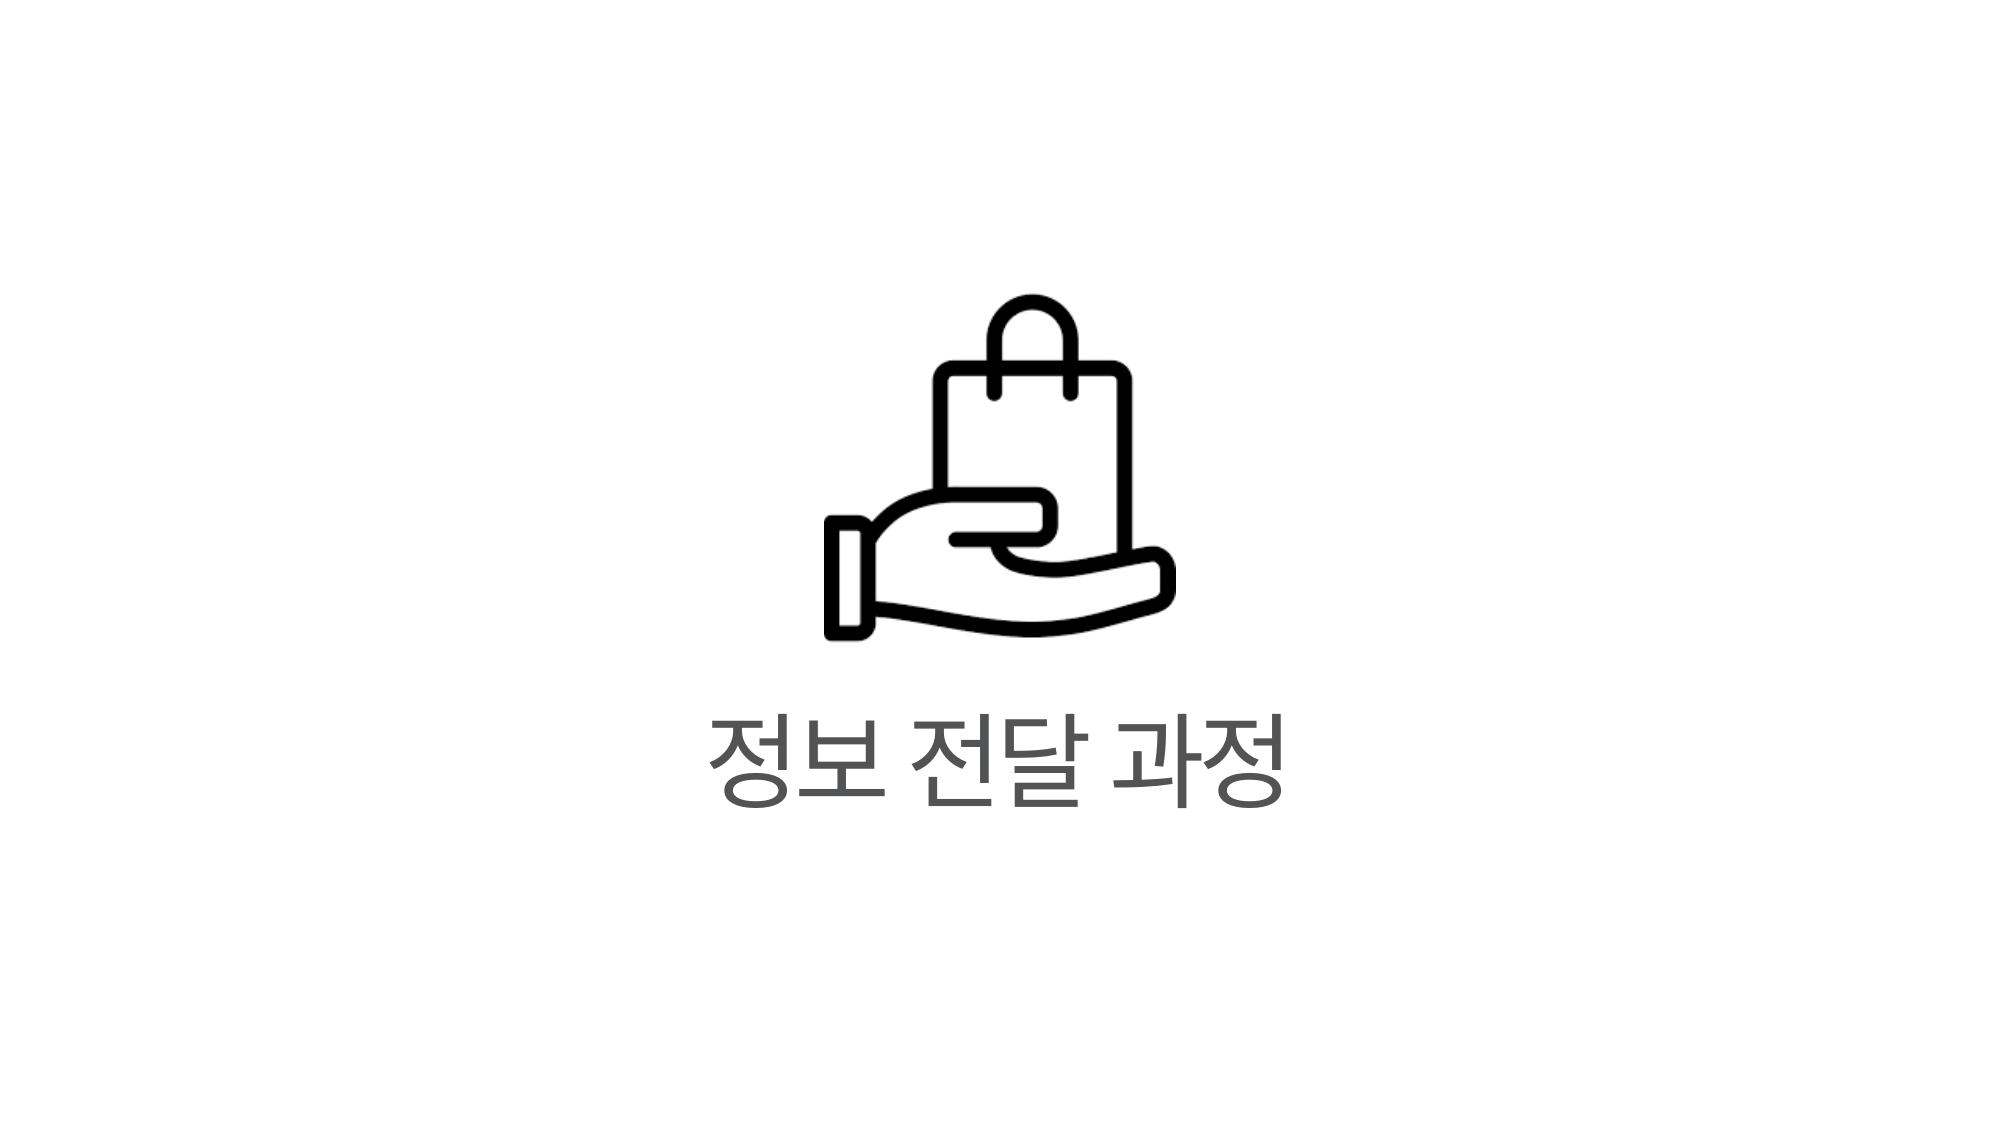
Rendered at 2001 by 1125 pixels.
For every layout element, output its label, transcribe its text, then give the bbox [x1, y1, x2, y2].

picture [824, 292, 1176, 644]
text_box 정보 전달 과정 [689, 688, 1311, 829]
